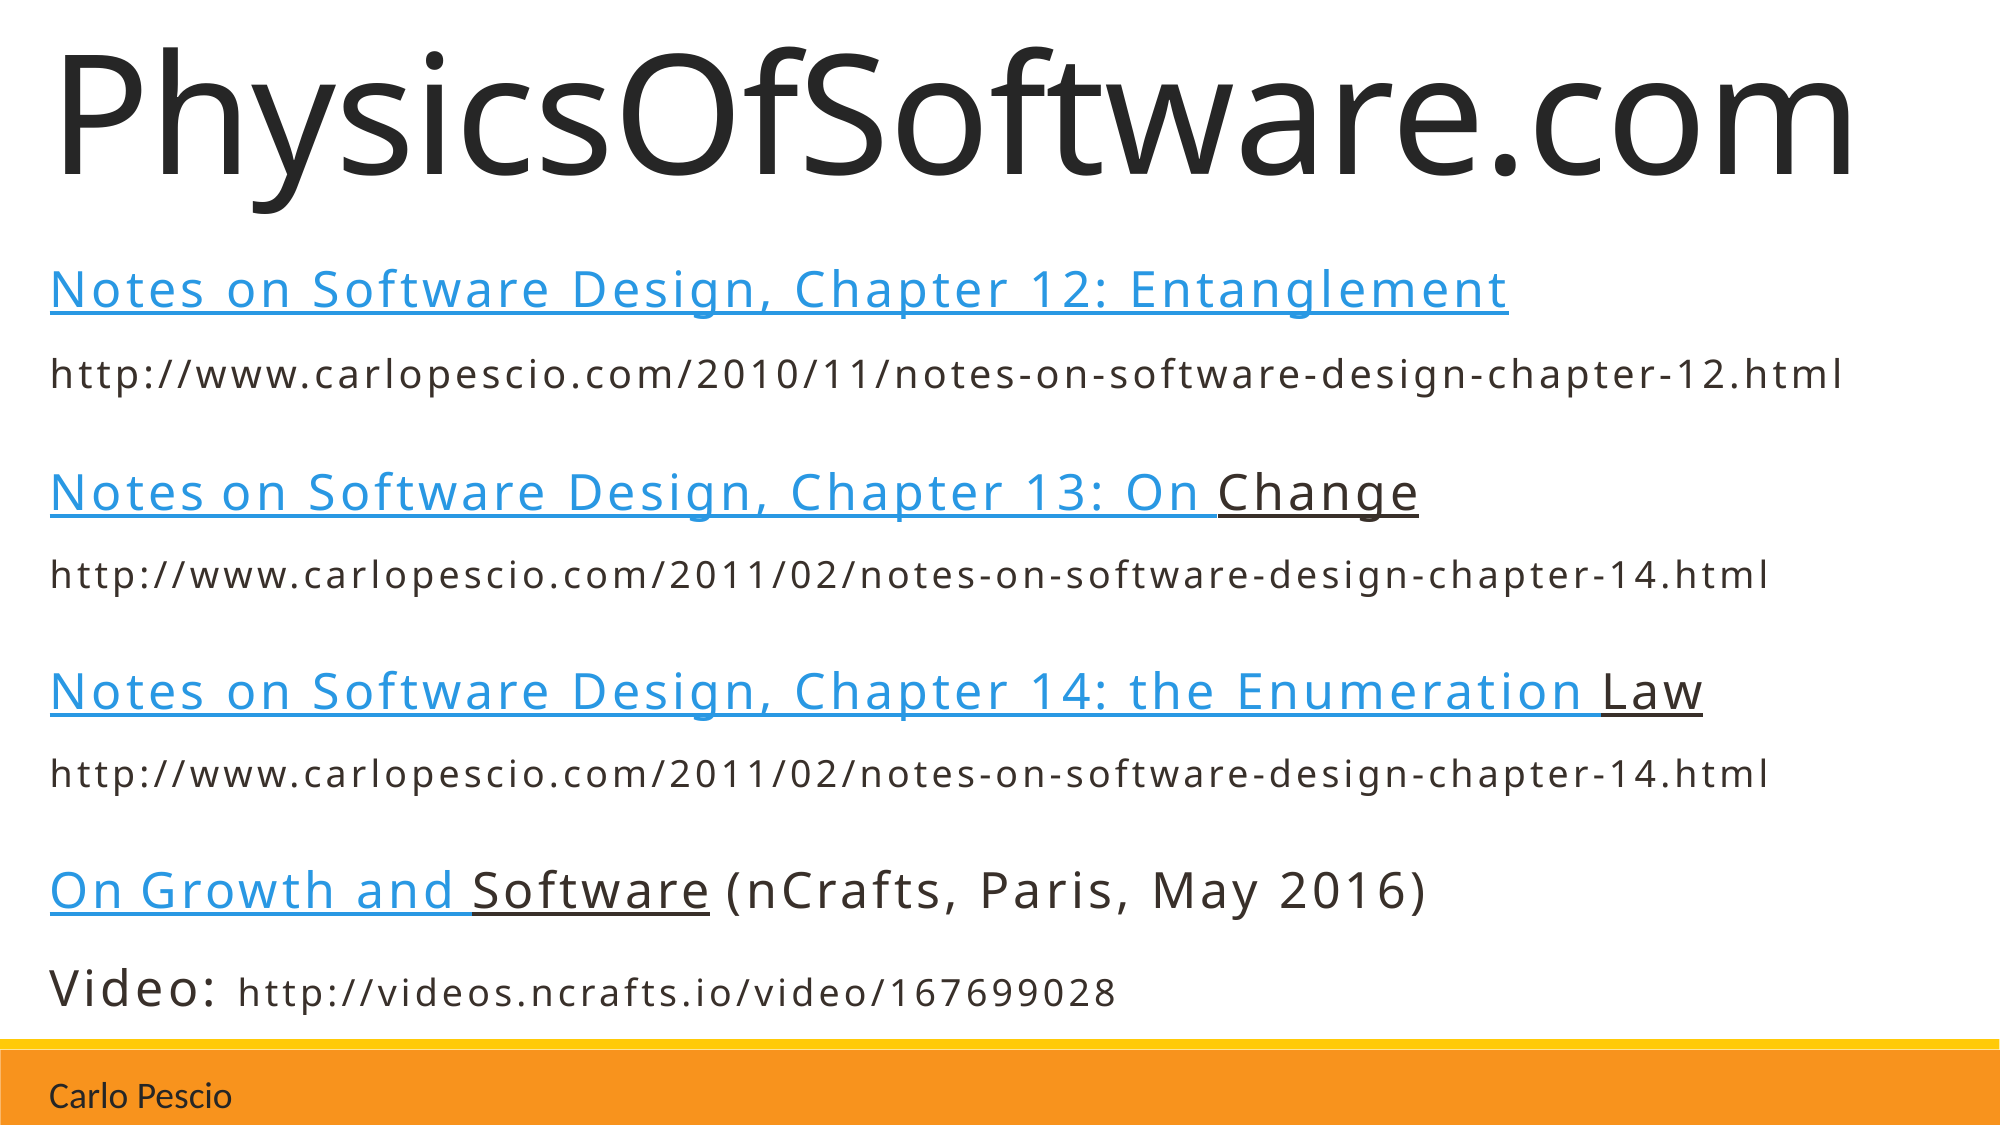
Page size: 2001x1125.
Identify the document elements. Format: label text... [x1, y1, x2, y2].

title PhysicsOfSoftware.com [34, 25, 1973, 215]
subtitle Notes on Software Design, Chapter 12: Entanglement http://www.carlopescio.com/2010/11/notes-on-software-design-chapter-12.html Notes on Software Design, Chapter 13: On Change http://www.carlopescio.com/2011/02/notes-on-software-design-chapter-14.html Notes on Software Design, Chapter 14: the Enumeration Law http://www.carlopescio.com/2011/02/notes-on-software-design-chapter-14.html On Growth and Software (nCrafts, Paris, May 2016) Video: http://videos.ncrafts.io/video/167699028 [34, 215, 1973, 1050]
